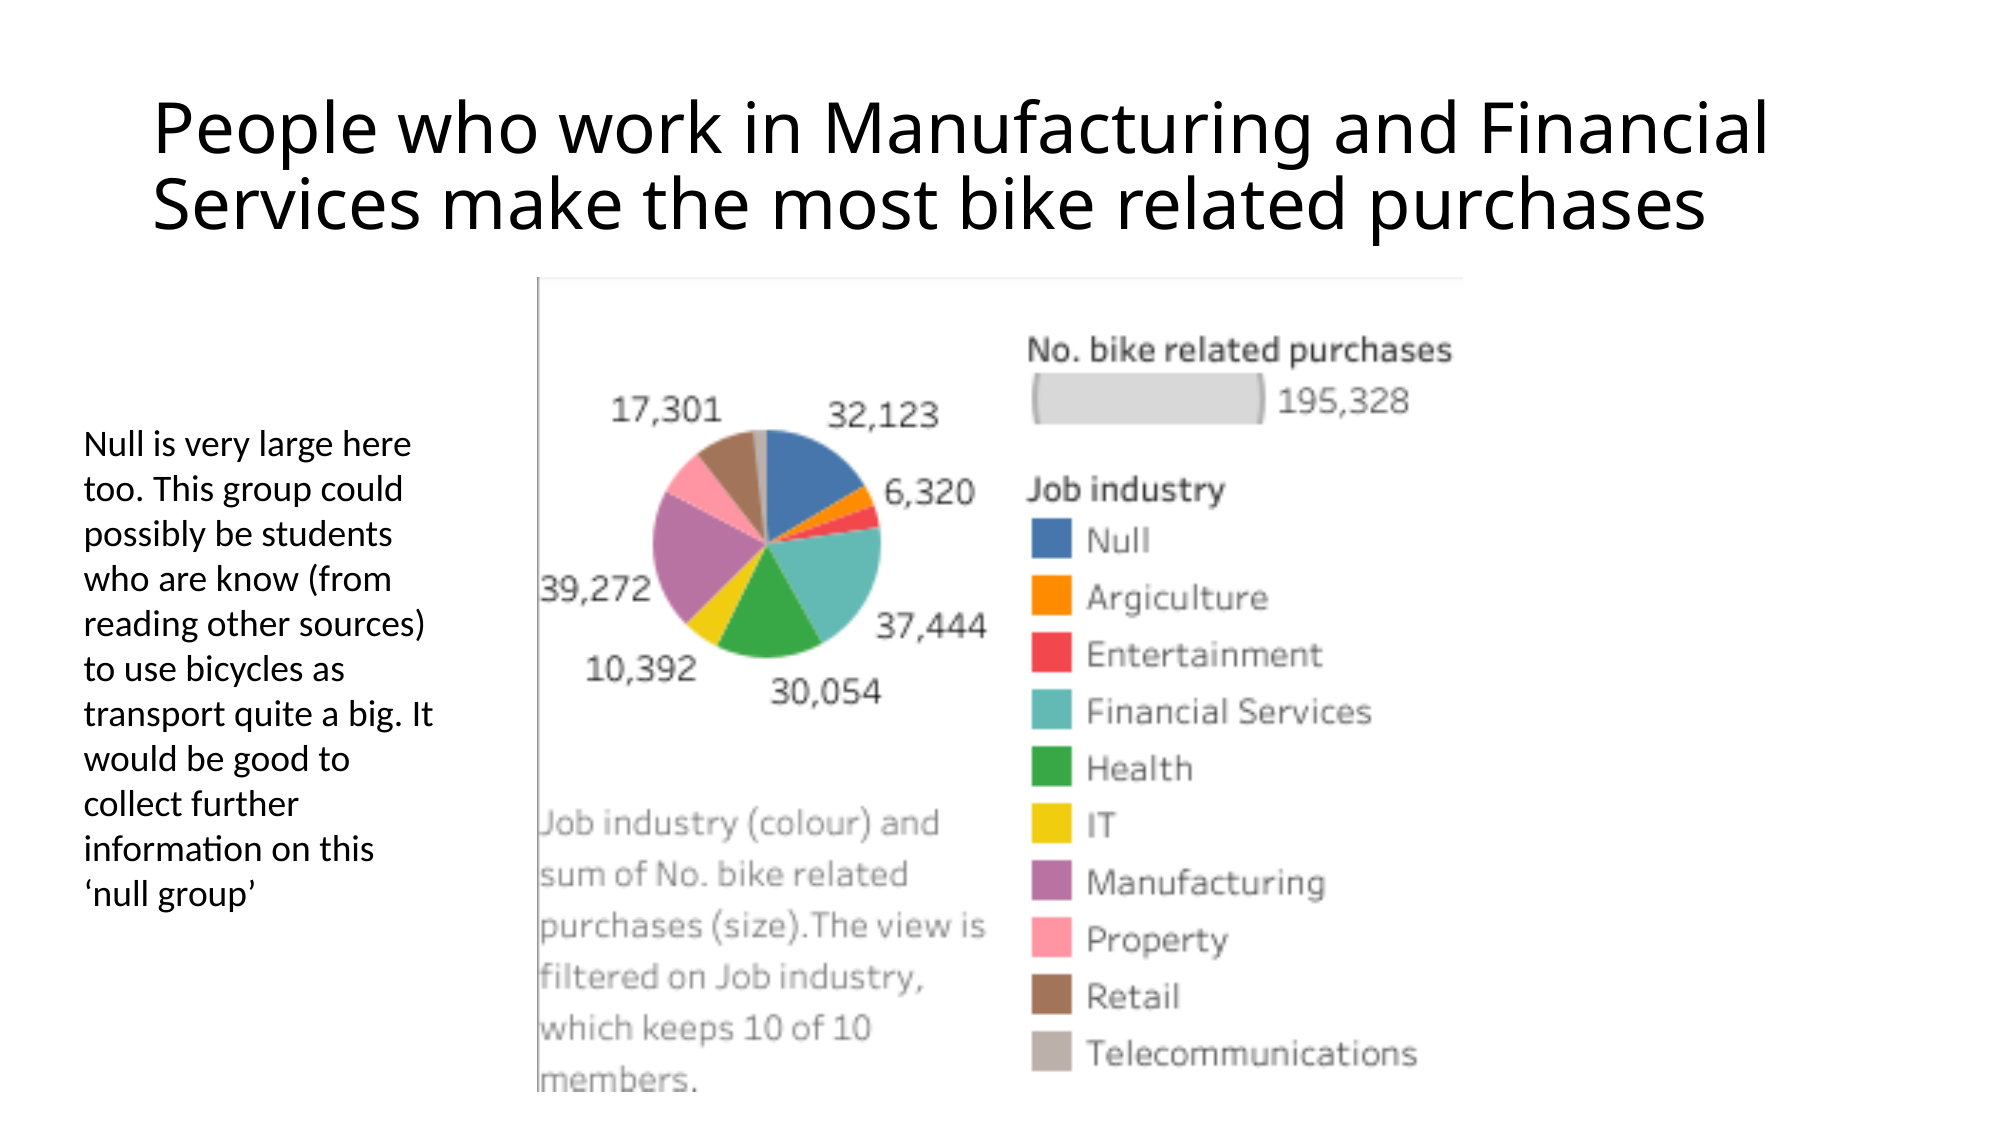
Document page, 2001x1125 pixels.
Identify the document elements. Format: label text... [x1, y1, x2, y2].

picture [537, 277, 1463, 1092]
text_box Null is very large here too. This group could possibly be students who are know (from reading other sources) to use bicycles as transport quite a big. It would be good to collect further information on this ‘null group’ [68, 411, 449, 922]
title People who work in Manufacturing and Financial Services make the most bike related purchases [137, 59, 1863, 278]
